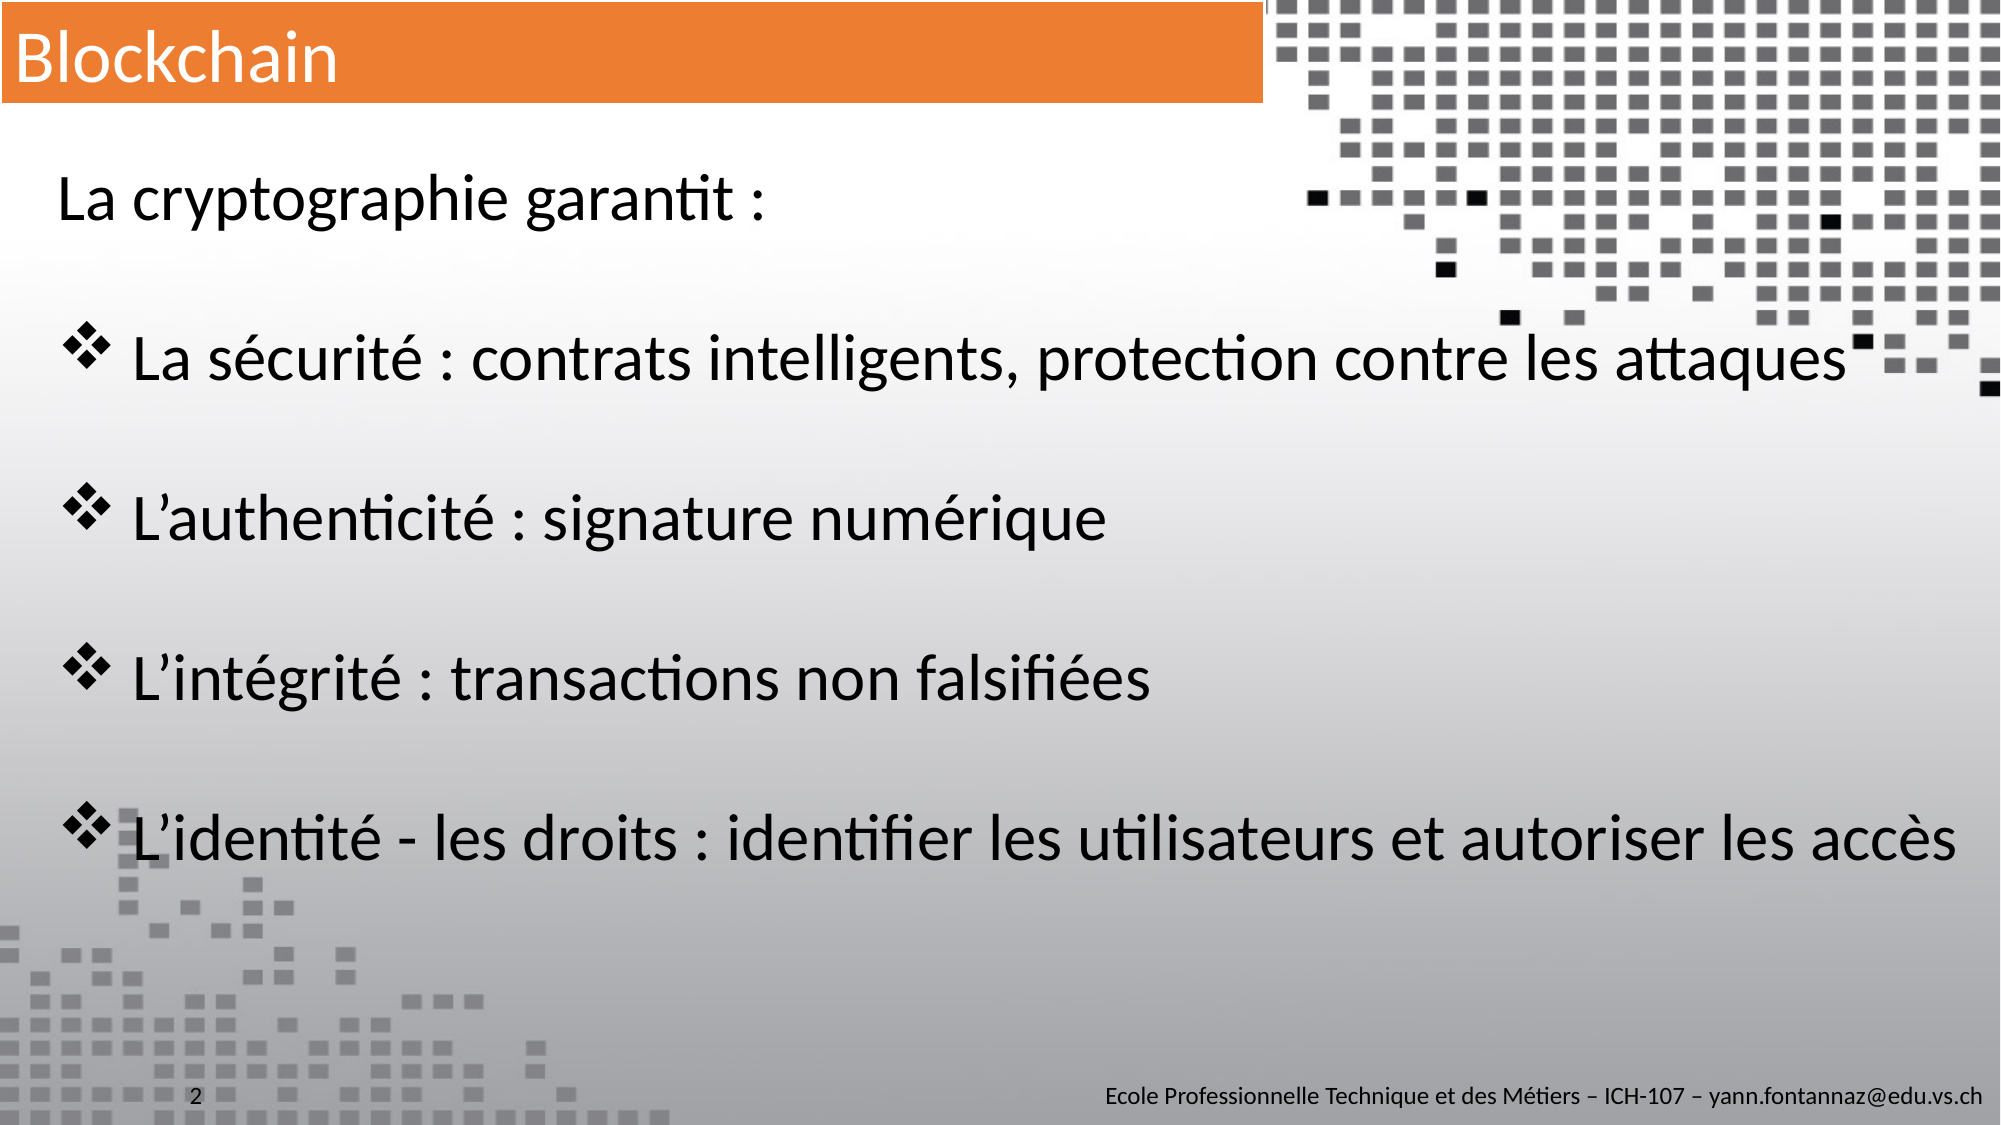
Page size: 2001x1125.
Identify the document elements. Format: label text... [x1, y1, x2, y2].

text_box Blockchain [0, 0, 1266, 106]
slide_number 2 [160, 1065, 218, 1125]
picture [0, 0, 2001, 1125]
text_box La cryptographie garantit : La sécurité : contrats intelligents, protection contre les attaques L’authenticité : signature numérique L’intégrité : transactions non falsifiées L’identité - les droits : identifier les utilisateurs et autoriser les accès [42, 146, 2000, 882]
footer Ecole Professionnelle Technique et des Métiers – ICH-107 – yann.fontannaz@edu.vs.ch [365, 1065, 2000, 1125]
